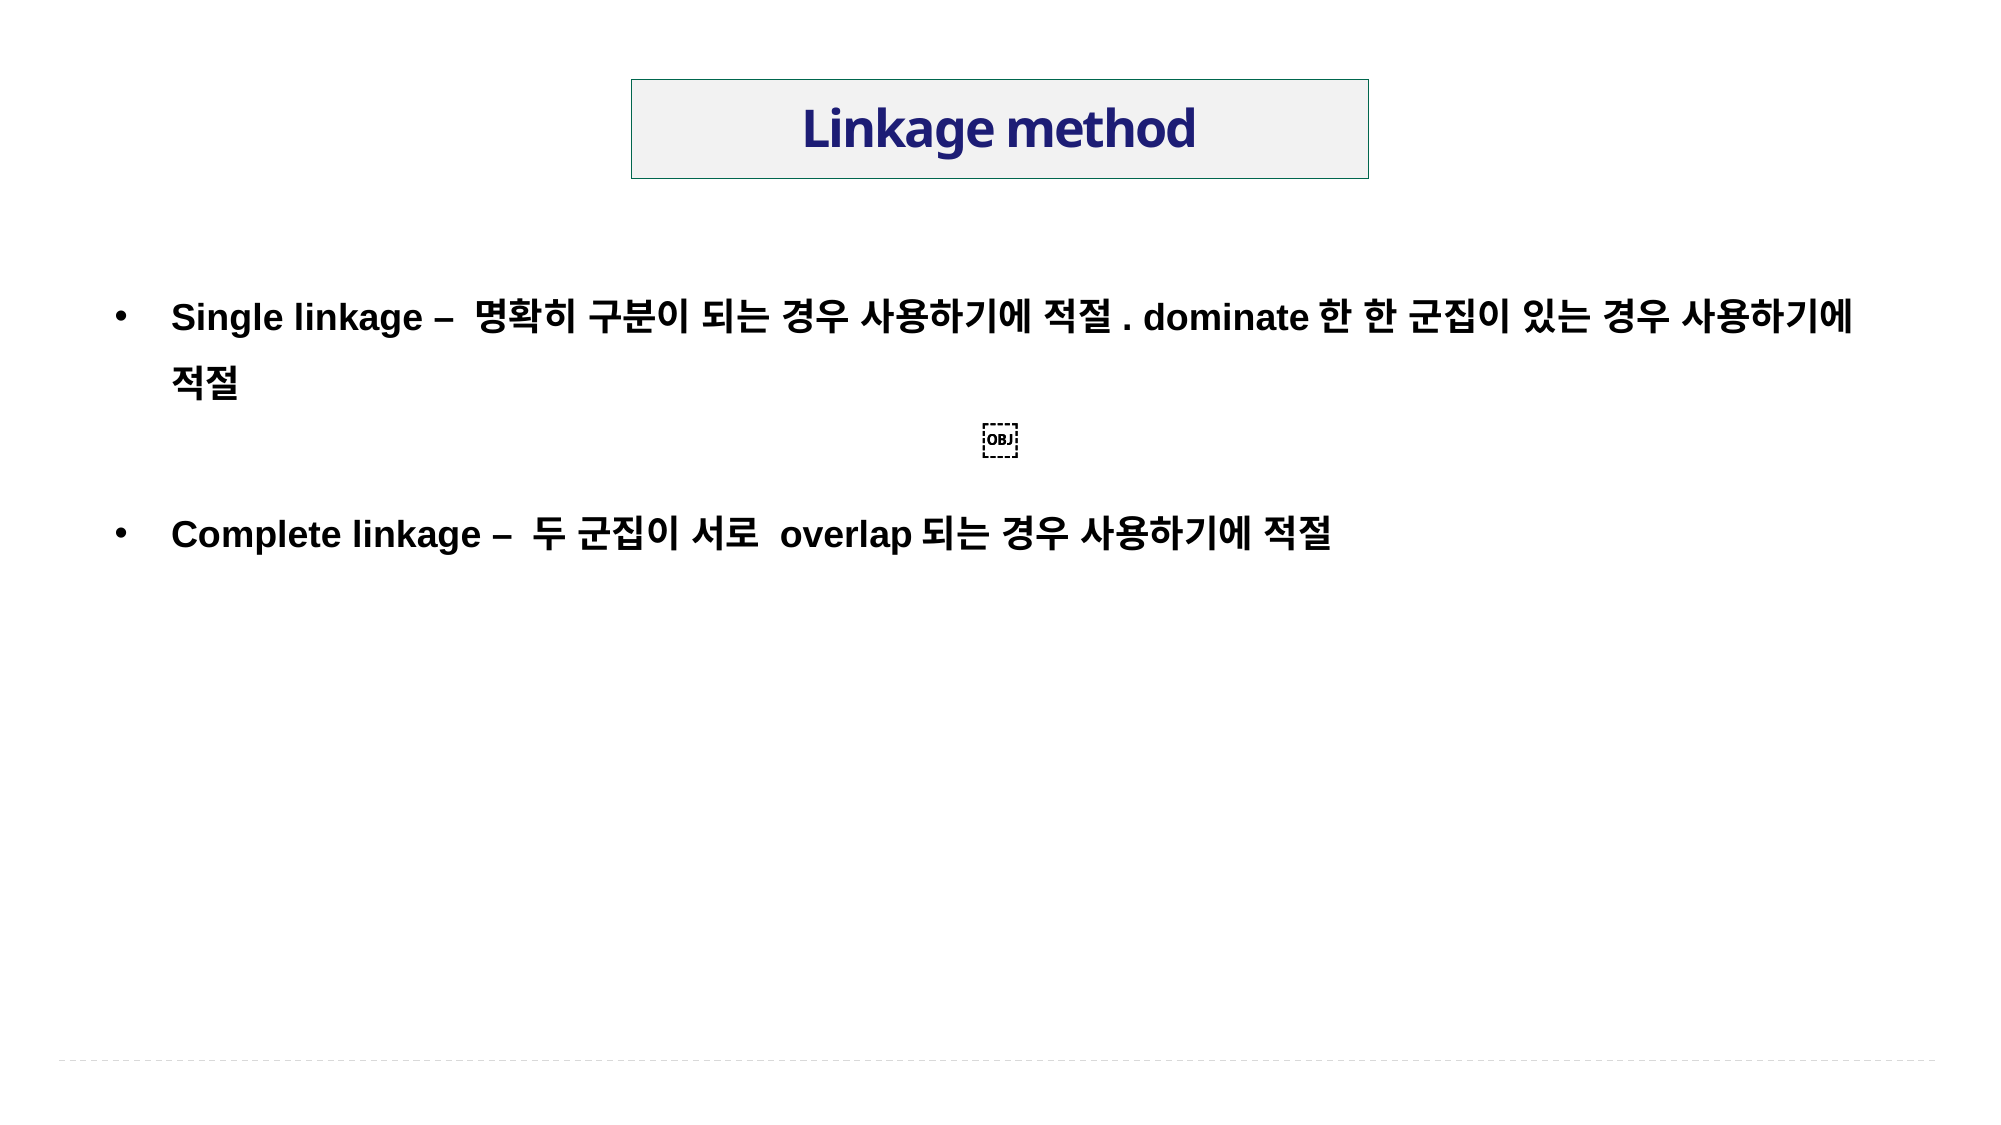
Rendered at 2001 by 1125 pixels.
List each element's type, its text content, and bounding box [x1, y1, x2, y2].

text_box Linkage method [631, 79, 1369, 179]
text_box Single linkage – 명확히 구분이 되는 경우 사용하기에 적절. dominate한 한 군집이 있는 경우 사용하기에 적절 Complete linkage – 두 군집이 서로 overlap되는 경우 사용하기에 적절 [99, 262, 1900, 862]
